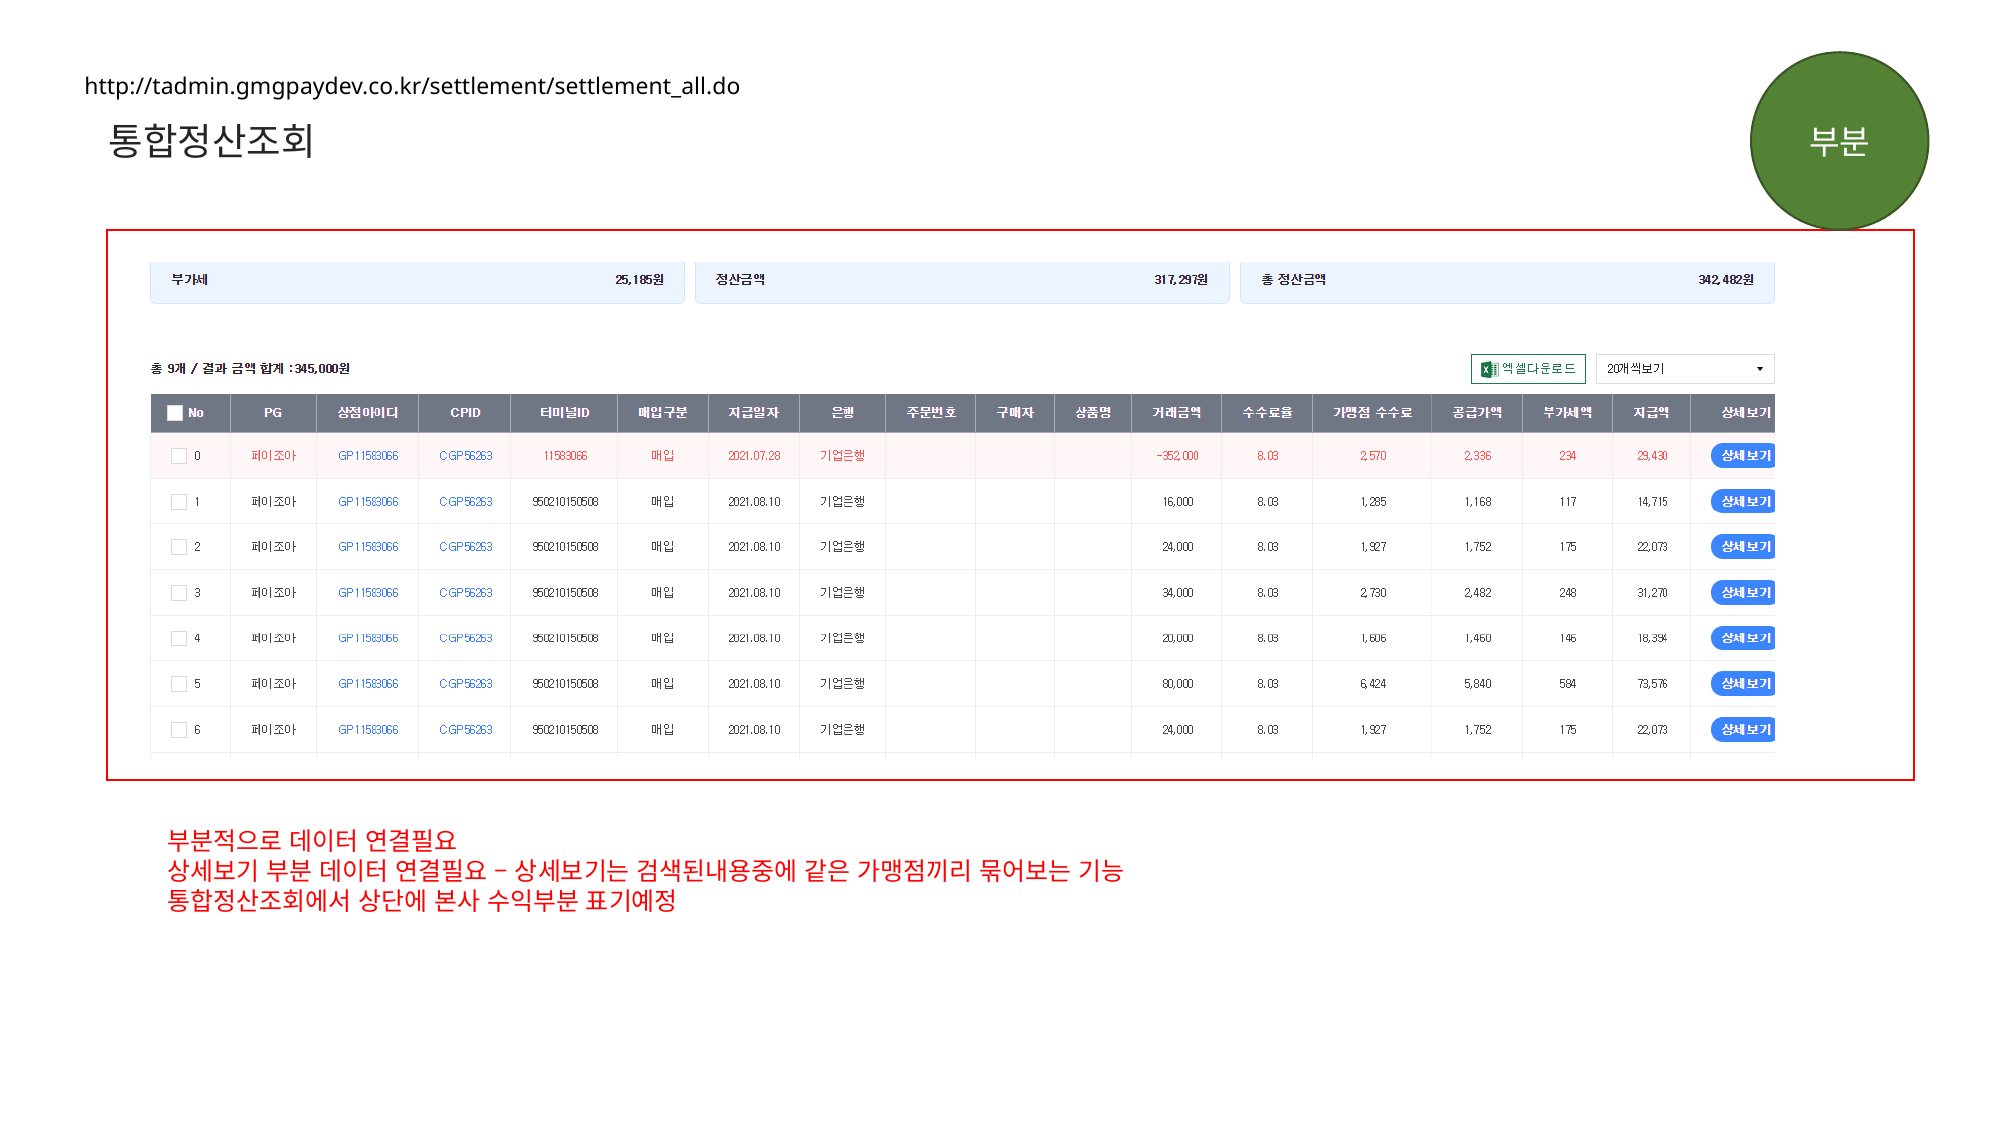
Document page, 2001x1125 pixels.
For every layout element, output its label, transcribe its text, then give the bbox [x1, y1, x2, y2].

text_box 통합정산조회 [94, 110, 331, 171]
picture [141, 262, 1783, 759]
text_box http://tadmin.gmgpaydev.co.kr/settlement/settlement_all.do [69, 64, 757, 107]
text_box [106, 229, 1915, 781]
text_box 부분적으로 데이터 연결필요 상세보기 부분 데이터 연결필요 – 상세보기는 검색된내용중에 같은 가맹점끼리 묶어보는 기능 통합정산조회에서 상단에 본사 수익부분 표기예정 [152, 817, 1265, 923]
text_box 부분 [1750, 51, 1930, 231]
